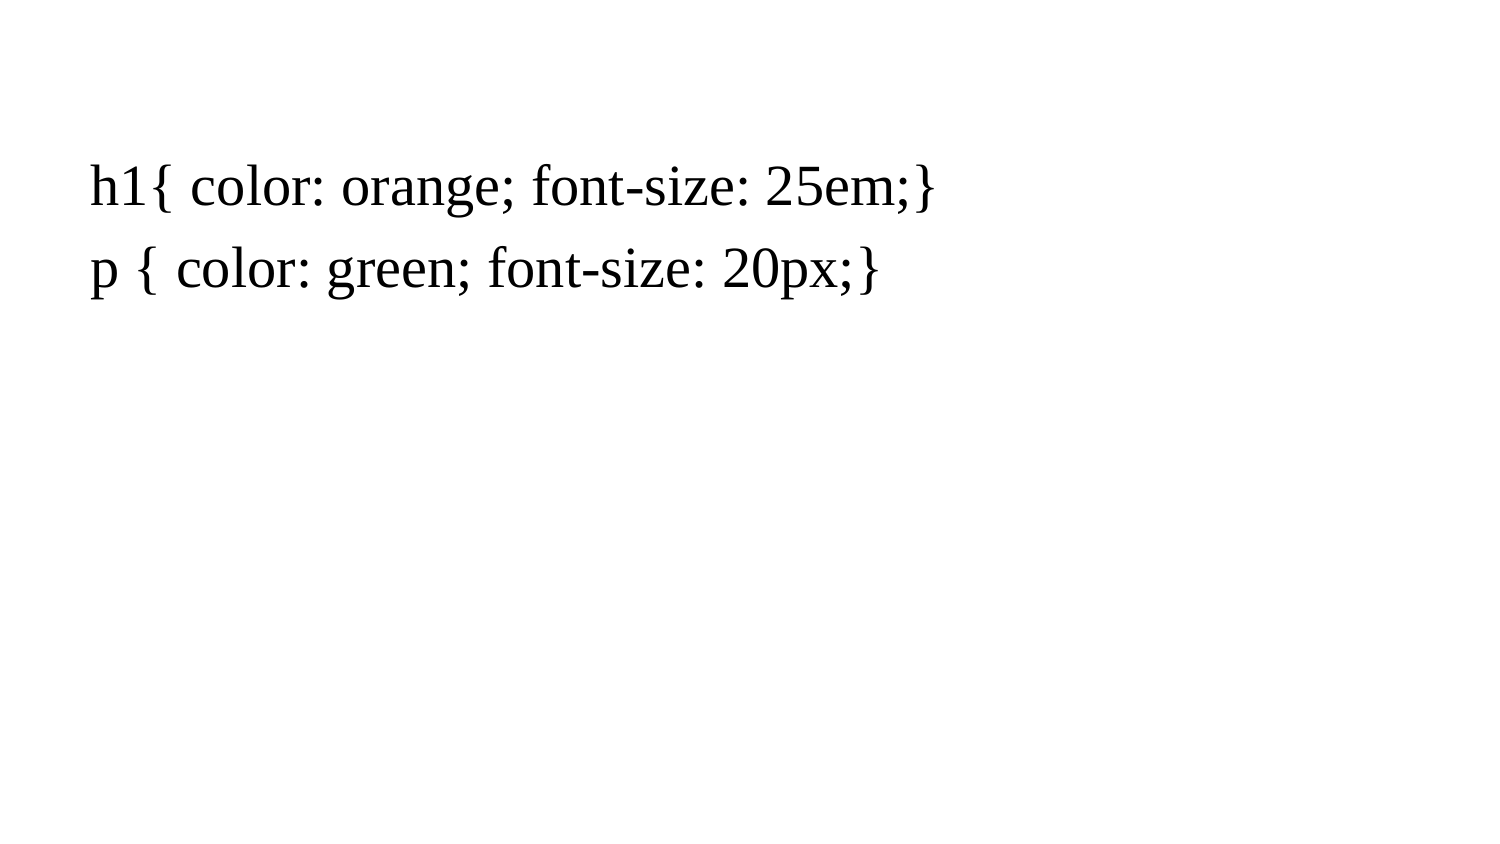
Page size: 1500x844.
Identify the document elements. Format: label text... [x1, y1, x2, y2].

list h1{ color: orange; font-size: 25em;} p { color: green; font-size: 20px;} [75, 140, 1425, 697]
